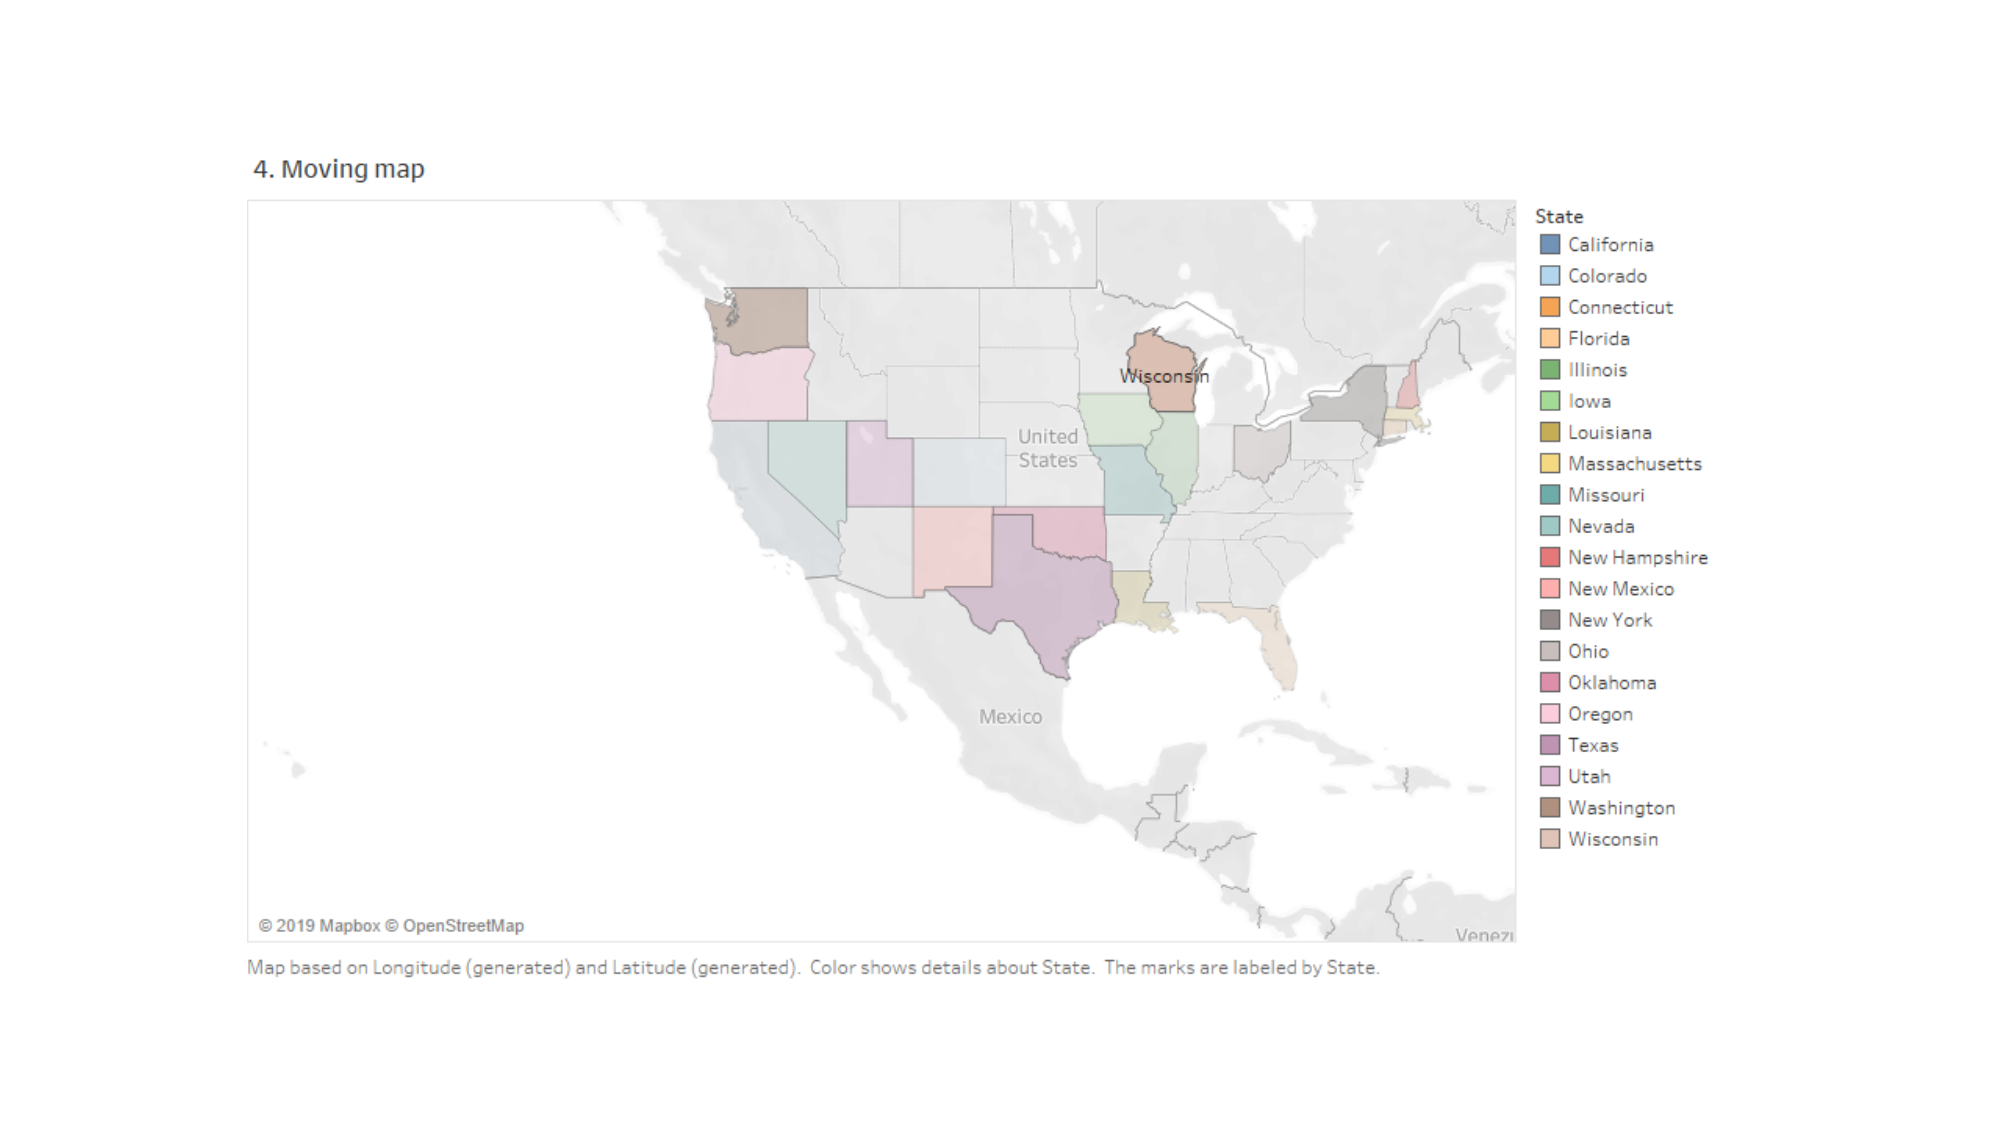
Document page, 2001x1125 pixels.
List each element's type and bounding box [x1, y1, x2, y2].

picture [247, 142, 1753, 982]
